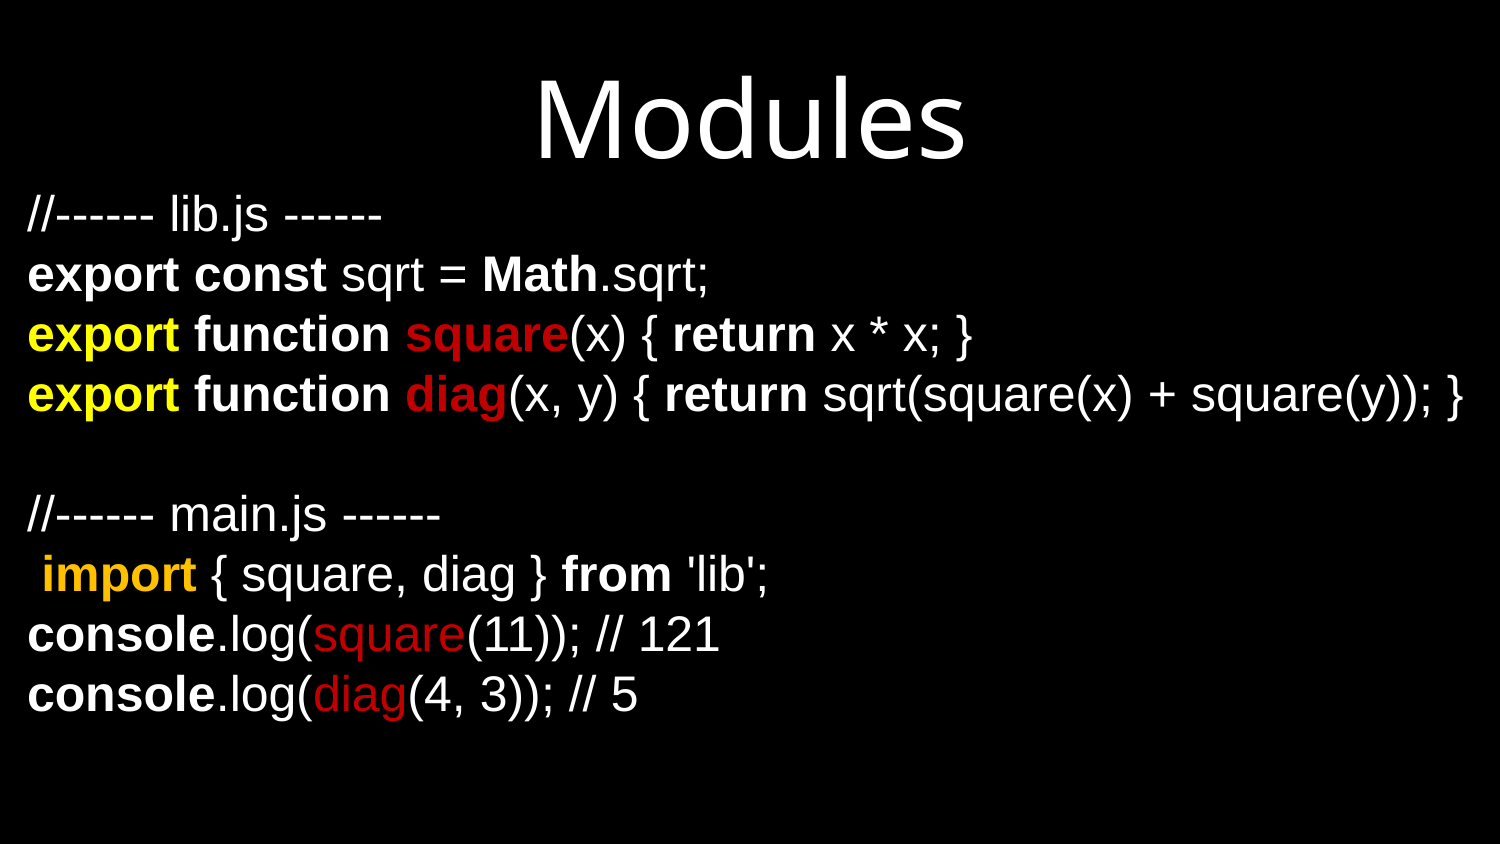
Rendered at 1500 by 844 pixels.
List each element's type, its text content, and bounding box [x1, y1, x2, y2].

text_box //------ lib.js ------ export const sqrt = Math.sqrt; export function square(x) { return x * x; } export function diag(x, y) { return sqrt(square(x) + square(y)); } //------ main.js ------ import { square, diag } from 'lib'; console.log(square(11)); // 121 console.log(diag(4, 3)); // 5 [21, 232, 1500, 611]
title Modules [109, 21, 1391, 209]
